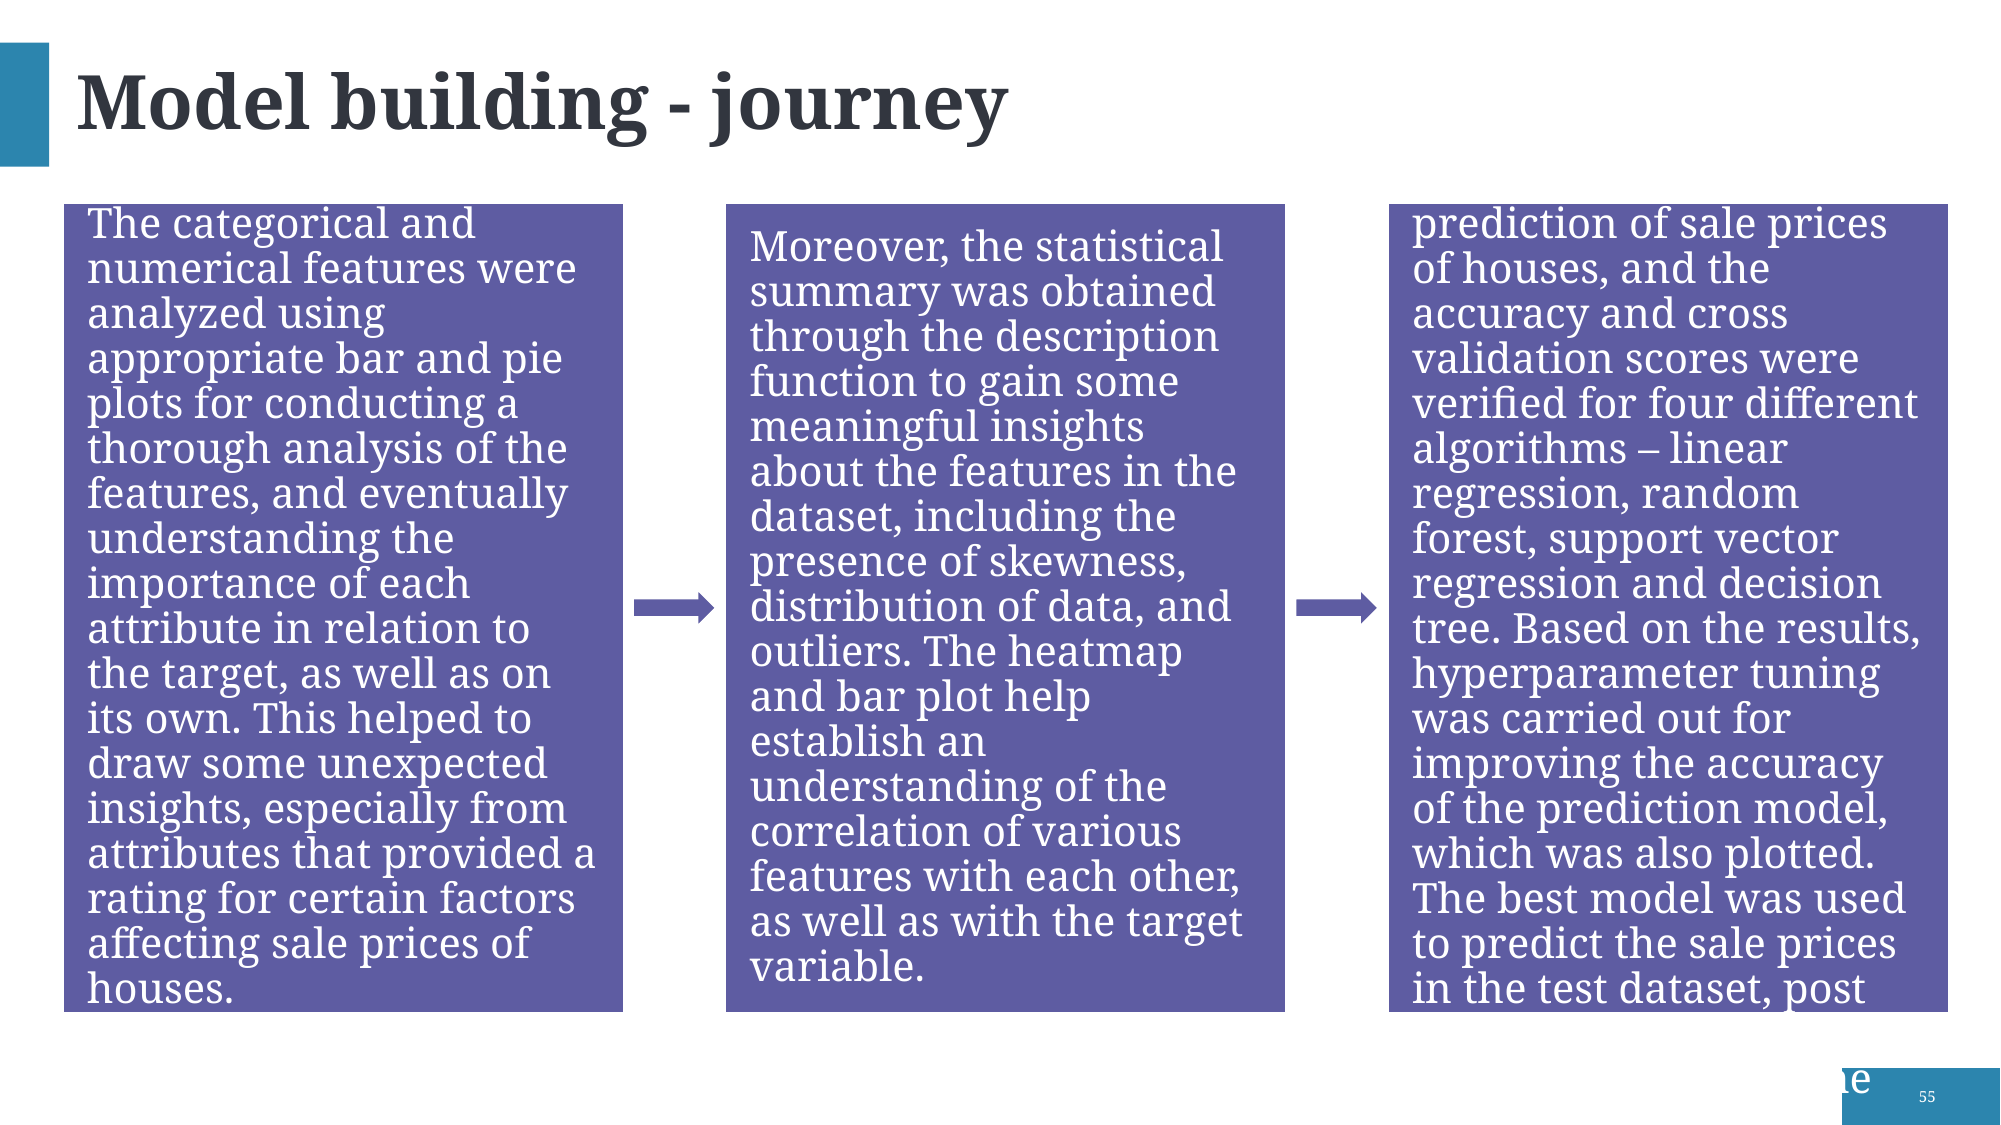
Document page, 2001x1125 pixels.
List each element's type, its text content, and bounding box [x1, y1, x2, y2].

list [60, 202, 1951, 1014]
slide_number 55 [1889, 1079, 1951, 1114]
title Model building - journey [60, 42, 1951, 168]
